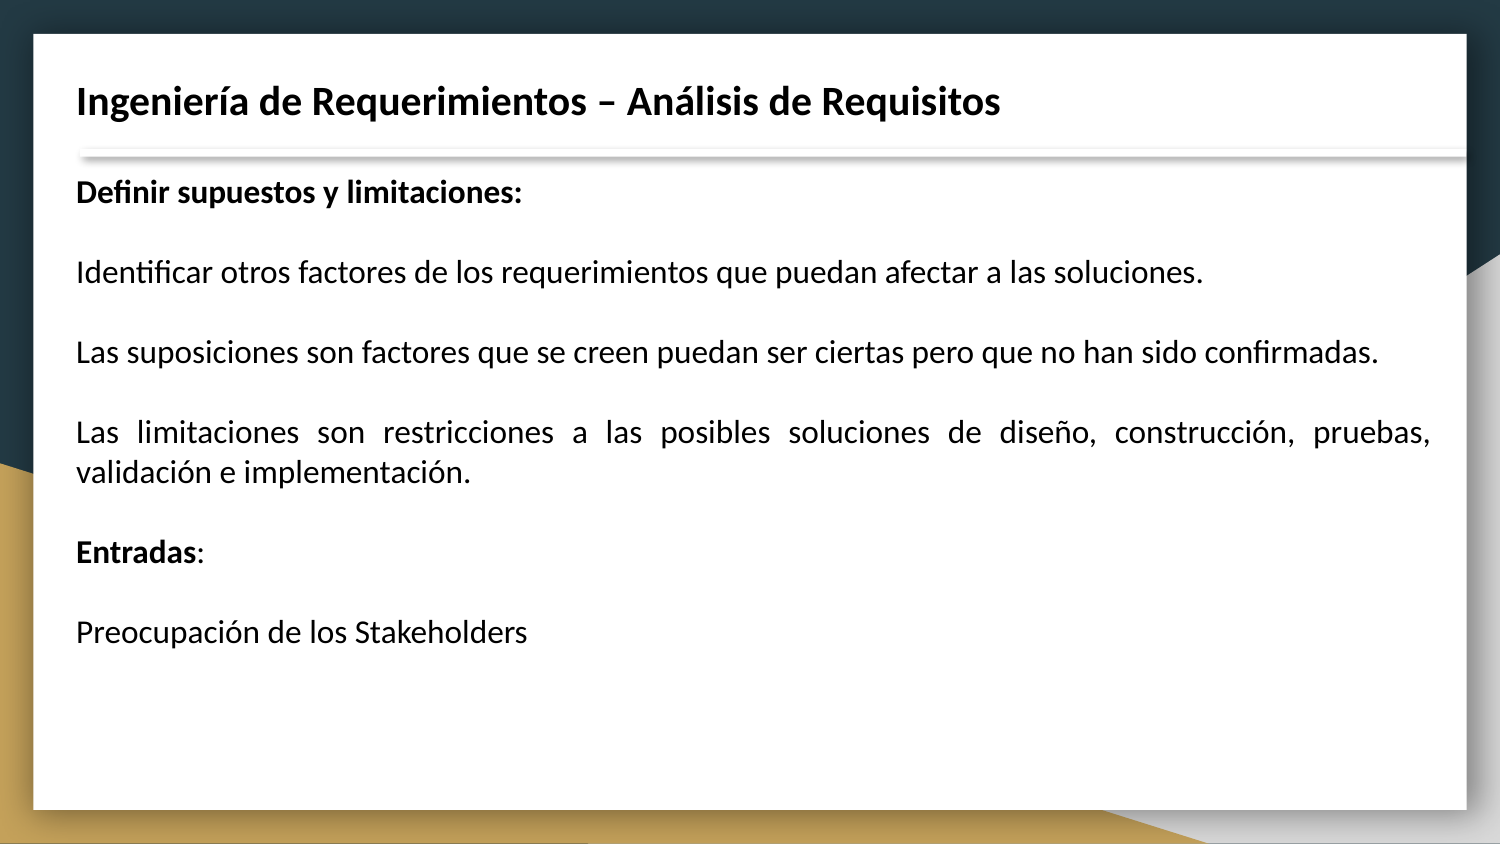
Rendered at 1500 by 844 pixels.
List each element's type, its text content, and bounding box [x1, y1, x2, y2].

text_box Ingeniería de Requerimientos – Análisis de Requisitos [61, 66, 1359, 132]
text_box [78, 147, 1468, 159]
text_box Definir supuestos y limitaciones: Identificar otros factores de los requerimientos que puedan afectar a las soluciones. Las suposiciones son factores que se creen puedan ser ciertas pero que no han sido confirmadas. Las limitaciones son restricciones a las posibles soluciones de diseño, construcción, pruebas, validación e implementación. Entradas: Preocupación de los Stakeholders [61, 163, 1448, 698]
